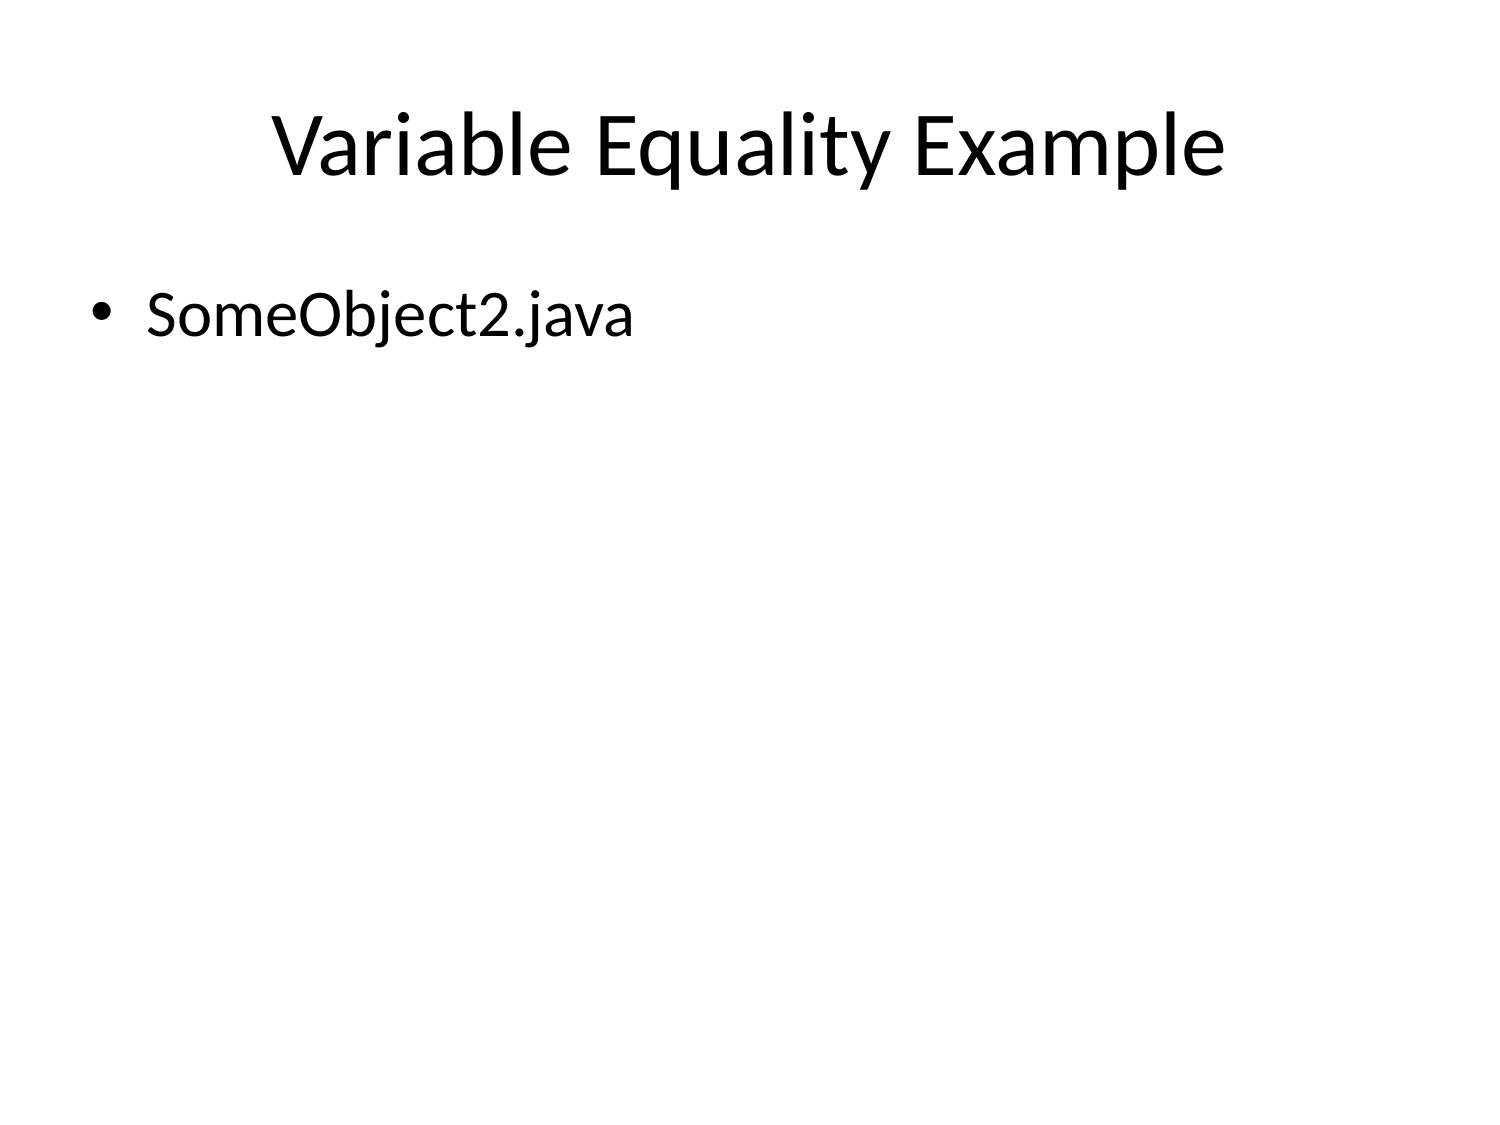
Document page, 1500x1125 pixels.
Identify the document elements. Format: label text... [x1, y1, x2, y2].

title Variable Equality Example [75, 45, 1425, 233]
list SomeObject2.java [75, 262, 1425, 1005]
